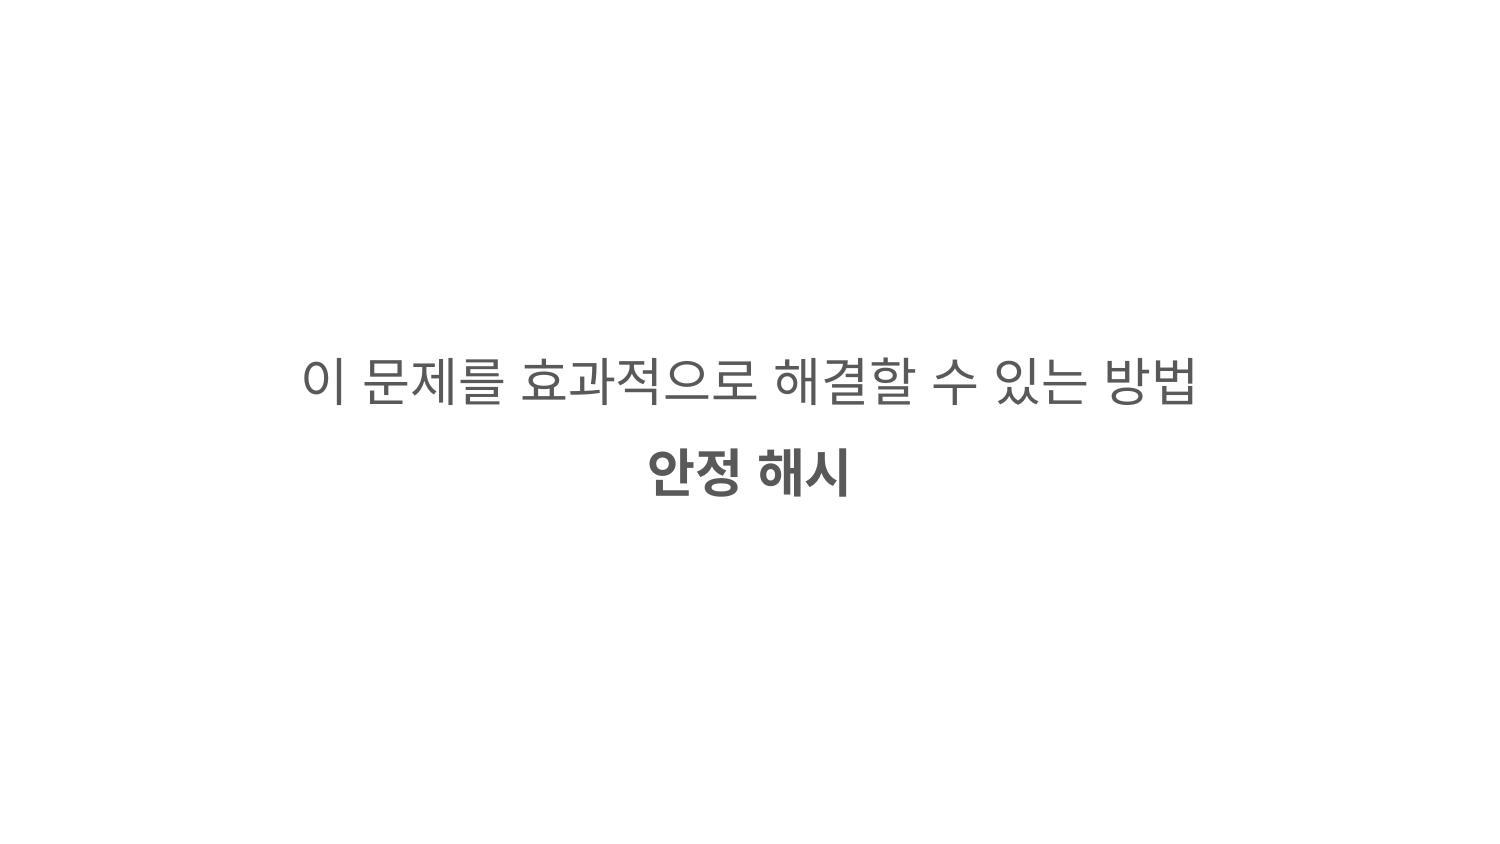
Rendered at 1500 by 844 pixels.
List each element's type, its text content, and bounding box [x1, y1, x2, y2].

list 이 문제를 효과적으로 해결할 수 있는 방법 안정 해시 [51, 46, 1449, 804]
